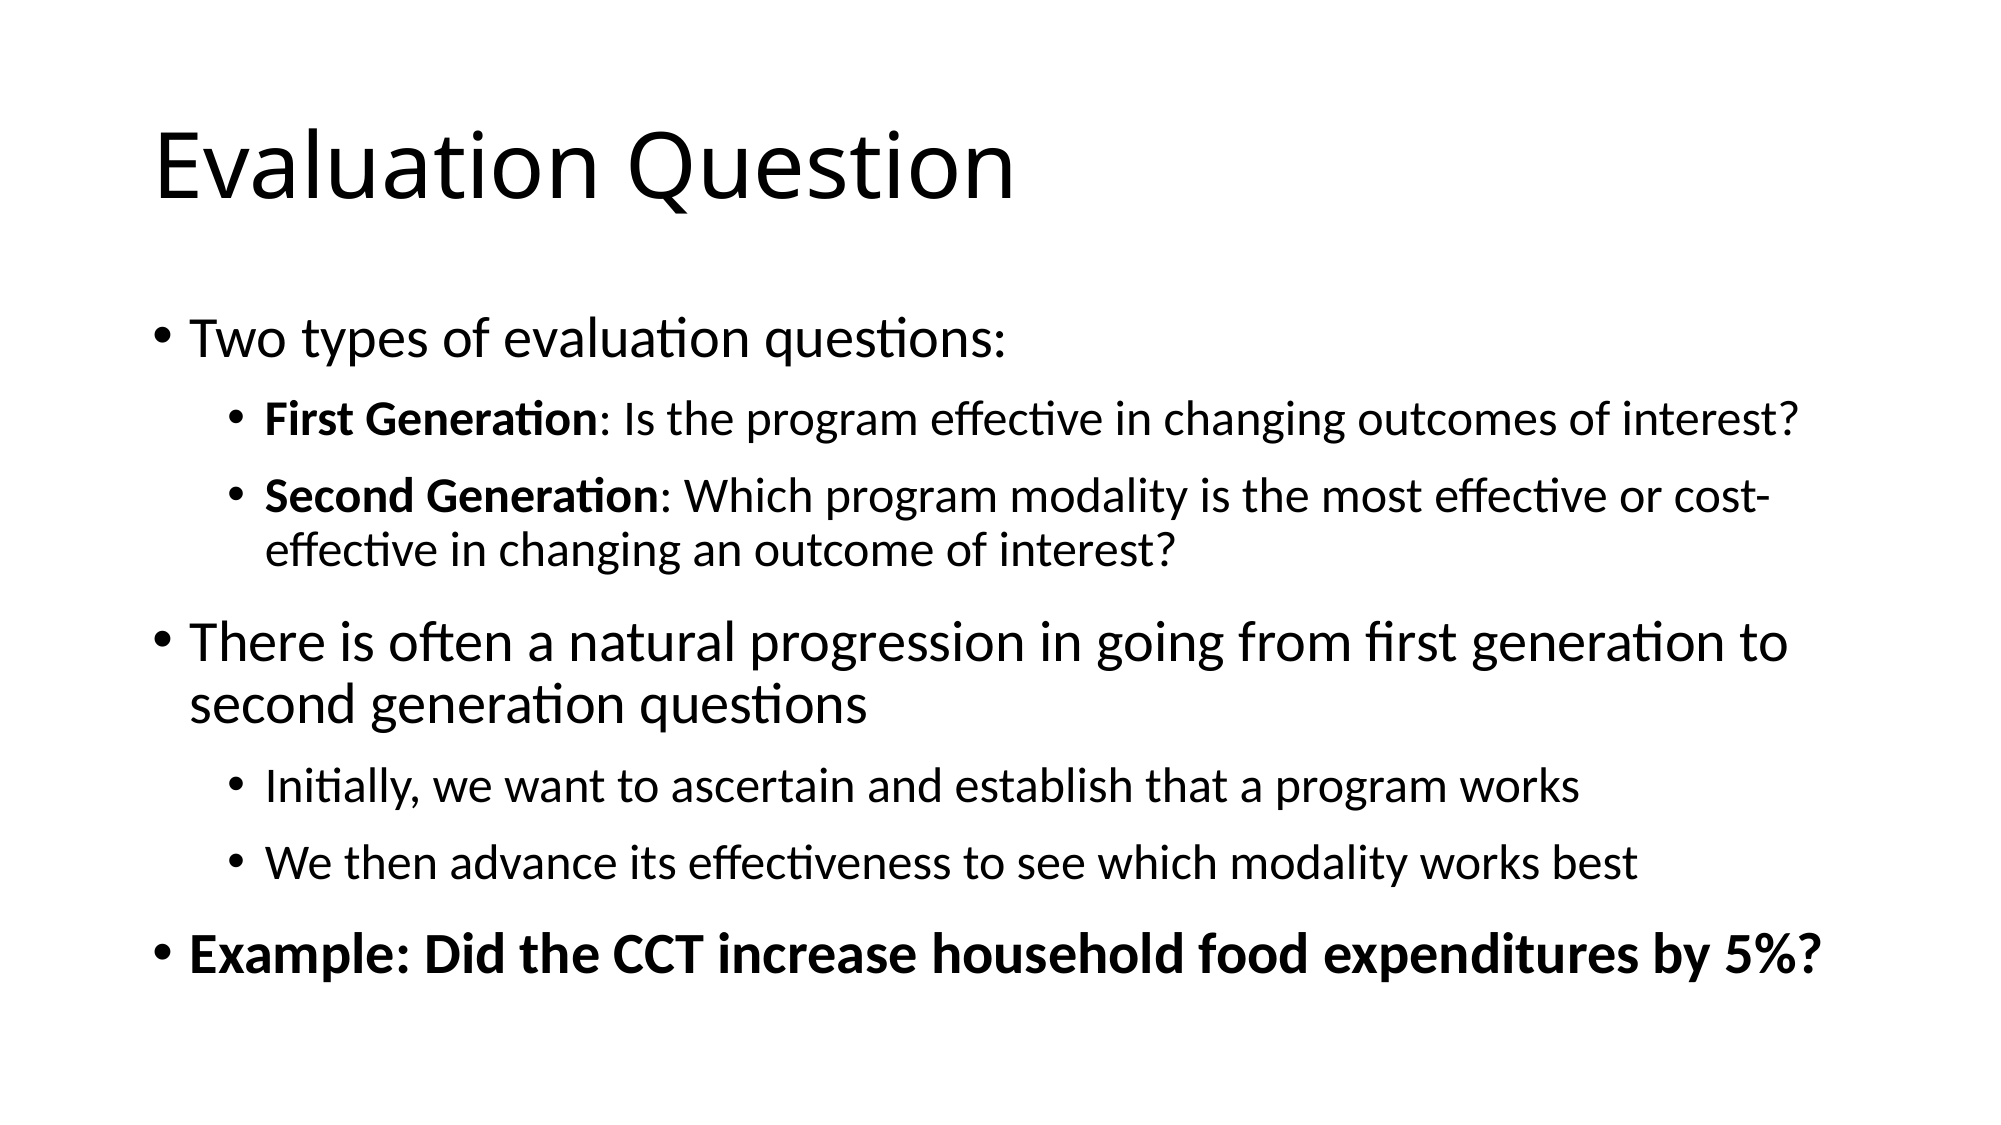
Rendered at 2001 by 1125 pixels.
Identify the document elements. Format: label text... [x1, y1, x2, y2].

list Two types of evaluation questions: First Generation: Is the program effective in changing outcomes of interest? Second Generation: Which program modality is the most effective or cost-effective in changing an outcome of interest? There is often a natural progression in going from first generation to second generation questions Initially, we want to ascertain and establish that a program works We then advance its effectiveness to see which modality works best Example: Did the CCT increase household food expenditures by 5%? [137, 299, 1863, 1014]
title Evaluation Question [137, 59, 1863, 278]
